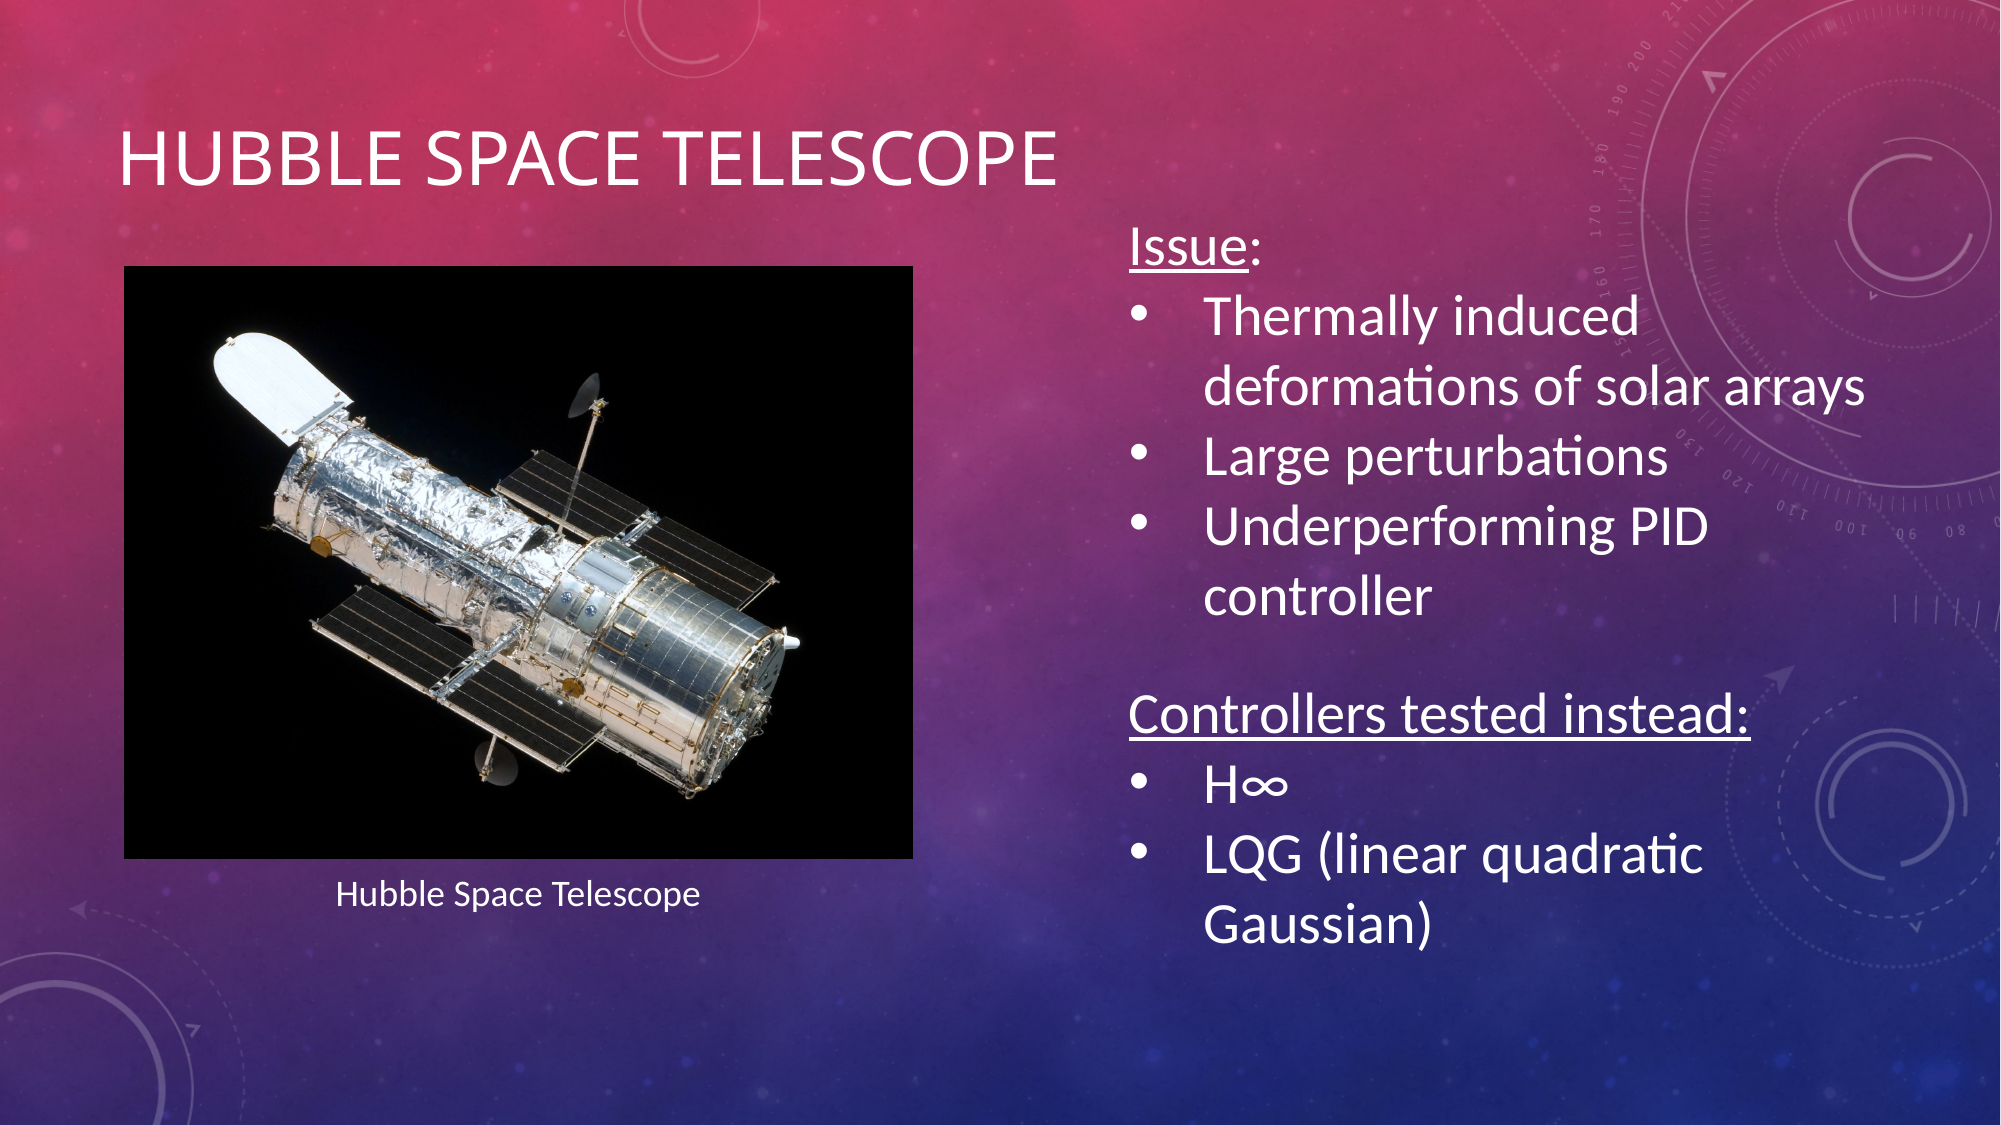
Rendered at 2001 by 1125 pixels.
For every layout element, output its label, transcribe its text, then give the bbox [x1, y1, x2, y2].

picture [0, 0, 2001, 1125]
text_box Issue: Thermally induced deformations of solar arrays Large perturbations Underperforming PID controller [1114, 199, 1950, 635]
text_box Hubble Space Telescope [320, 870, 717, 921]
text_box Hubble space telescope [101, 35, 1110, 275]
text_box Controllers tested instead: H∞ LQG (linear quadratic Gaussian) [1114, 667, 1950, 963]
